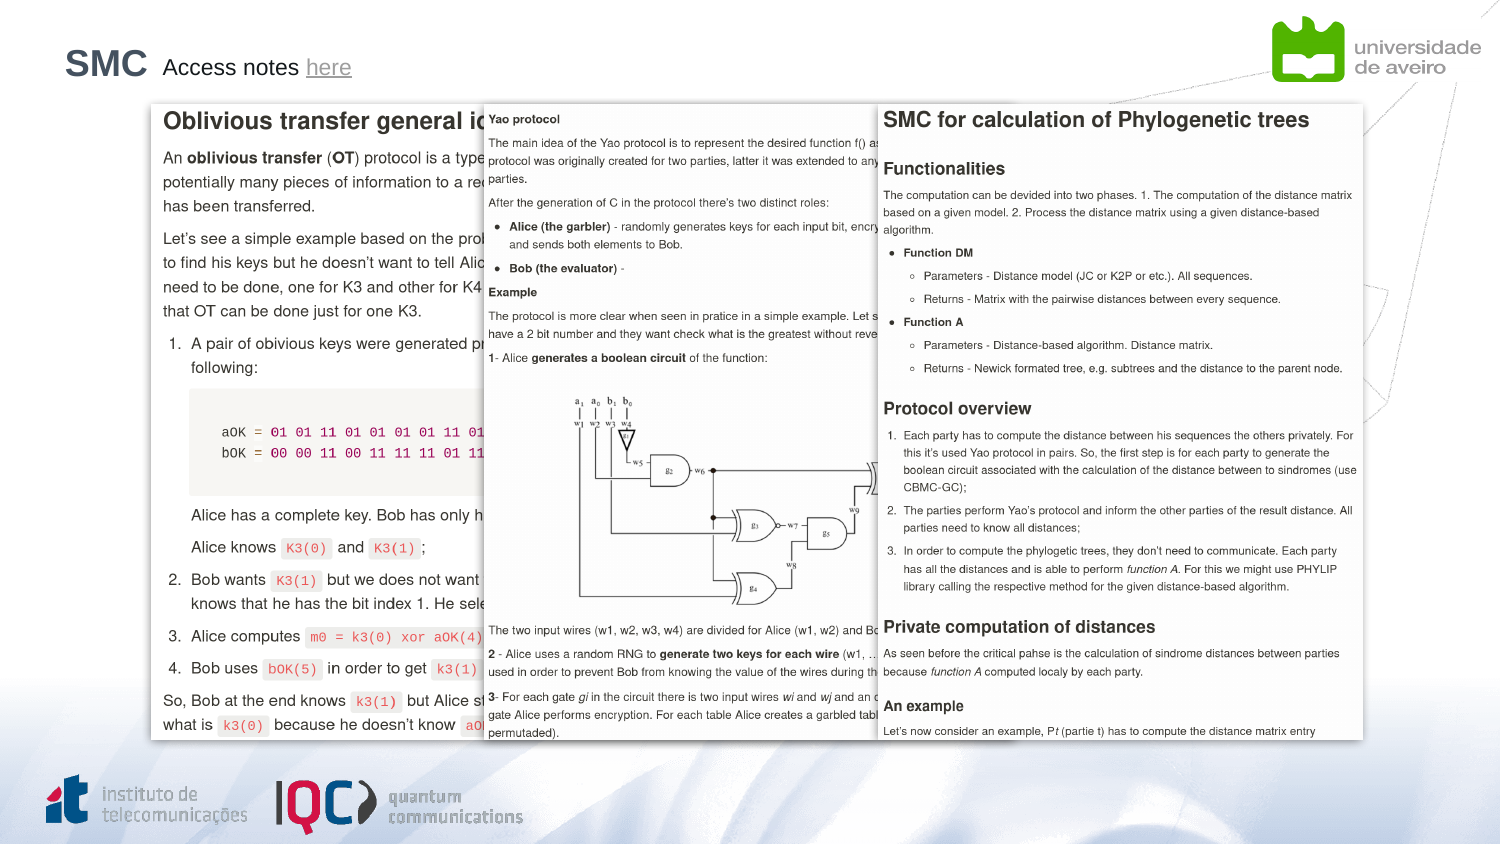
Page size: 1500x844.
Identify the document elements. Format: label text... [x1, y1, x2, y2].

list Access notes here [151, 38, 727, 85]
picture [0, 0, 1500, 844]
title SMC [53, 17, 1414, 106]
